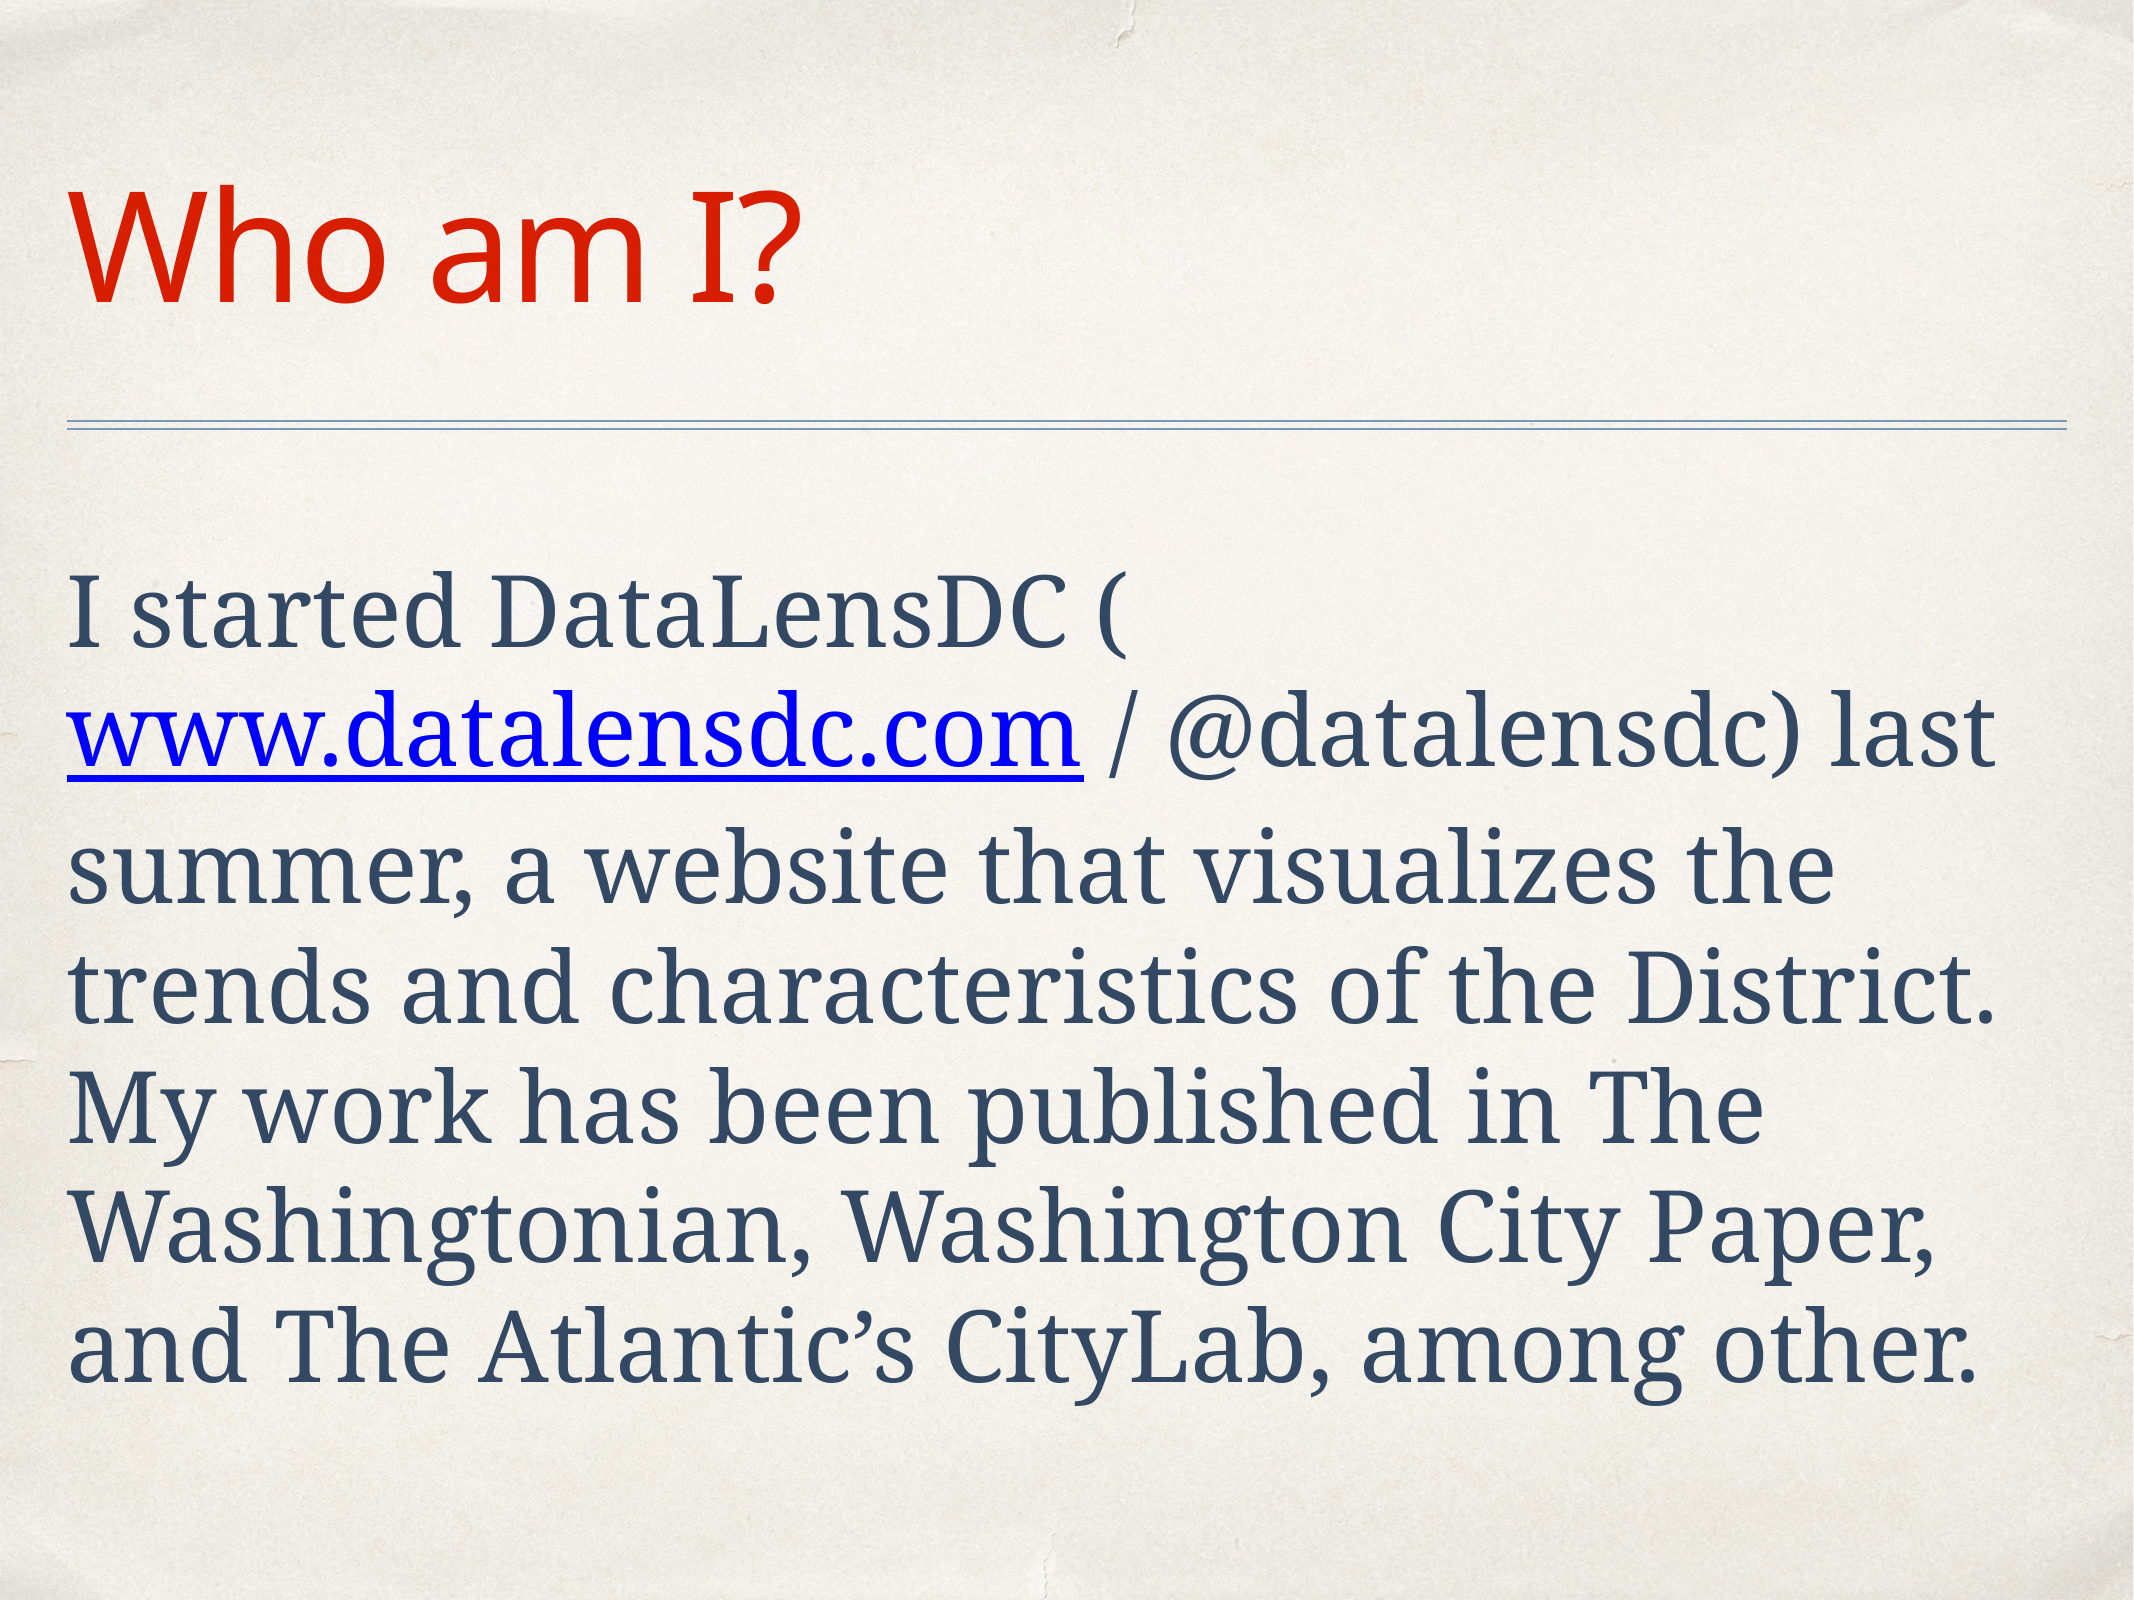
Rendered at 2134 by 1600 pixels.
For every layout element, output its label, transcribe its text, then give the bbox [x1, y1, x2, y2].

text_box I started DataLensDC (www.datalensdc.com / @datalensdc) last summer, a website that visualizes the trends and characteristics of the District. My work has been published in The Washingtonian, Washington City Paper, and The Atlantic’s CityLab, among other. [58, 538, 2075, 1412]
title Who am I? [57, 72, 2076, 409]
picture [0, 0, 2134, 1600]
